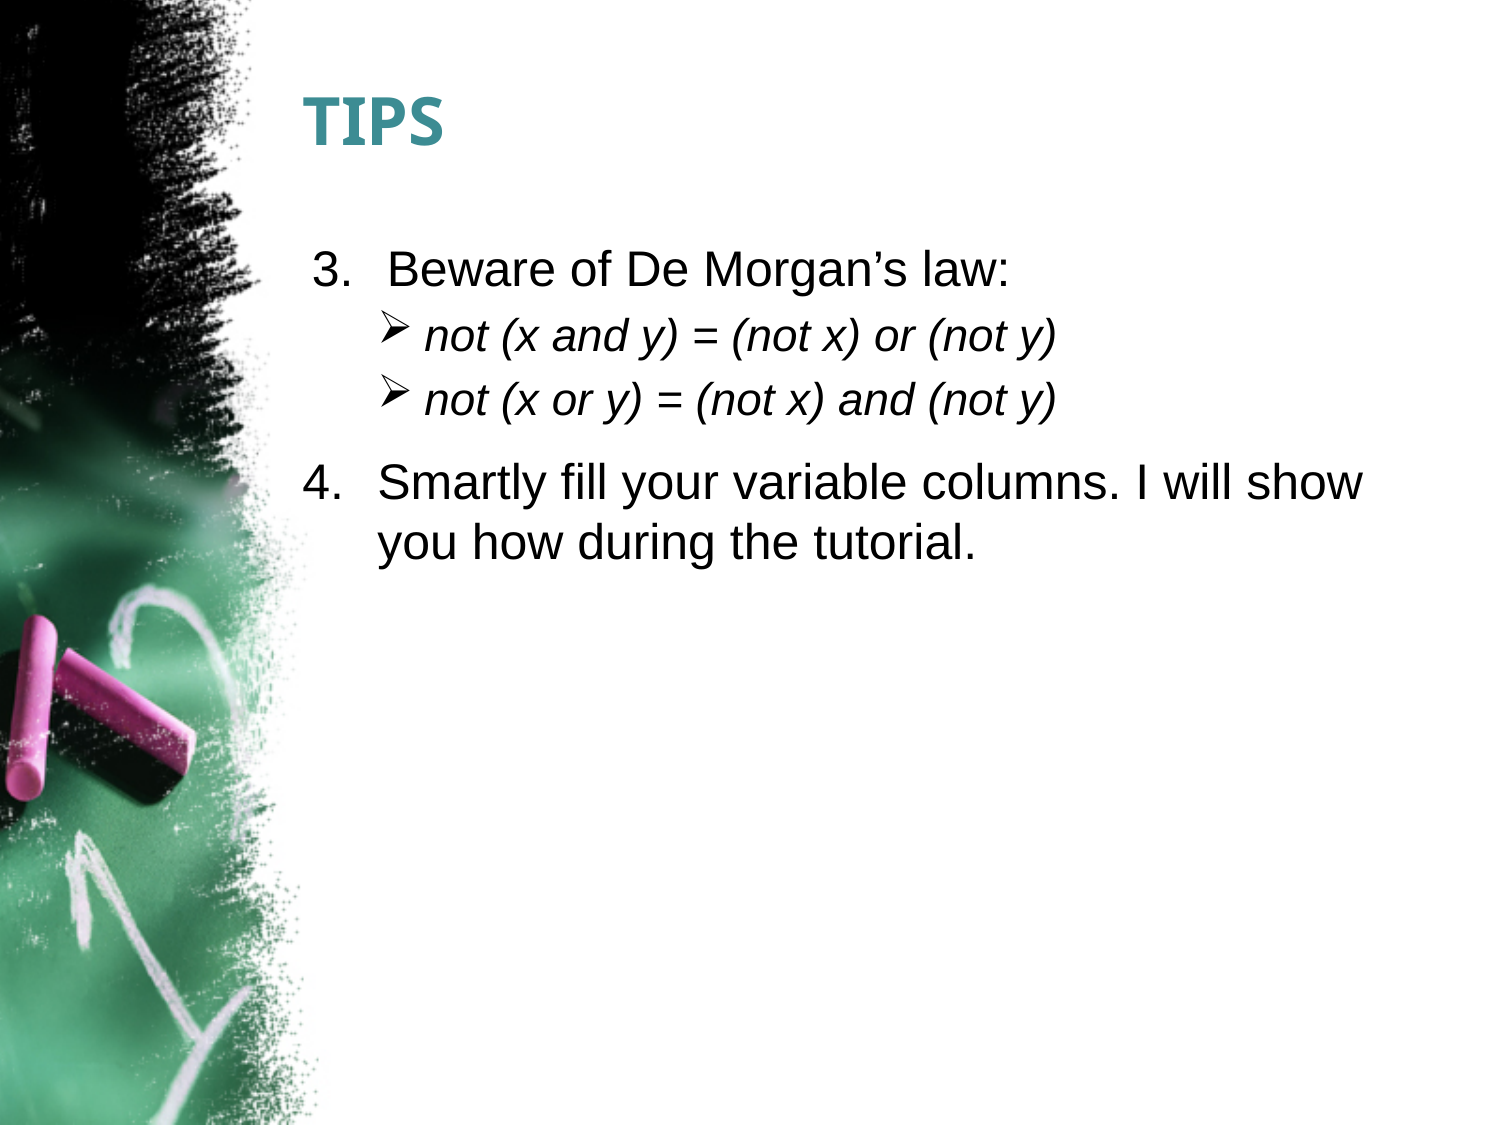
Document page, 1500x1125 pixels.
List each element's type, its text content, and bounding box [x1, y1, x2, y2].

picture [0, 0, 1500, 1125]
title TIPS [287, 50, 1438, 188]
list Beware of De Morgan’s law: not (x and y) = (not x) or (not y) not (x or y) = (not x) and (not y) Smartly fill your variable columns. I will show you how during the tutorial. [287, 228, 1438, 979]
